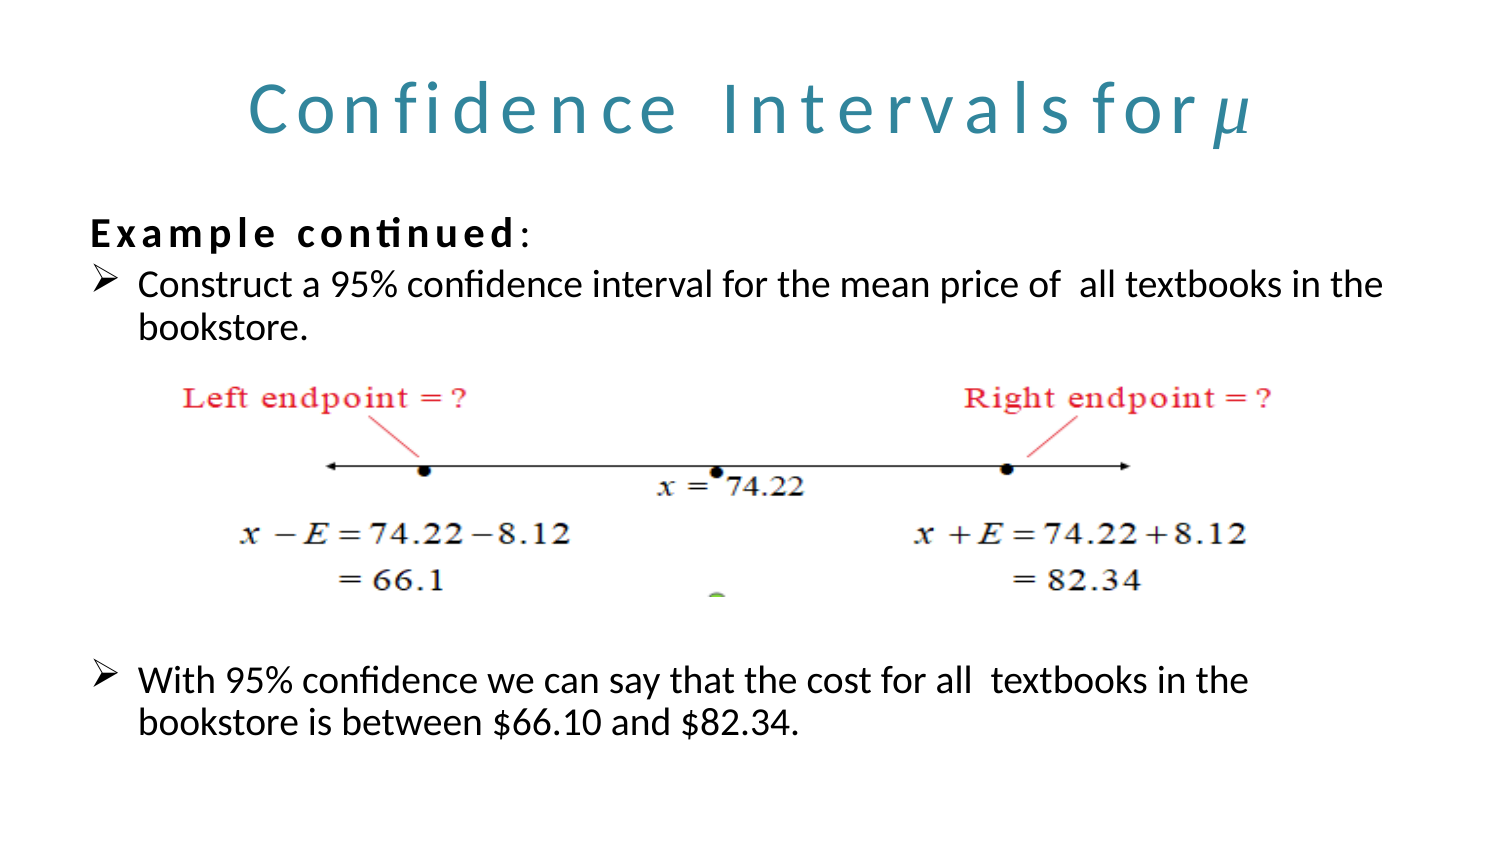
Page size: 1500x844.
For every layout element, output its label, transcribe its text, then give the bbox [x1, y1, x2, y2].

title Confidence Intervals for μ [75, 33, 1425, 175]
picture [174, 371, 1276, 598]
list Example continued: Construct a 95% confidence interval for the mean price of all textbooks in the bookstore. With 95% confidence we can say that the cost for all textbooks in the bookstore is between $66.10 and $82.34. [75, 196, 1425, 754]
